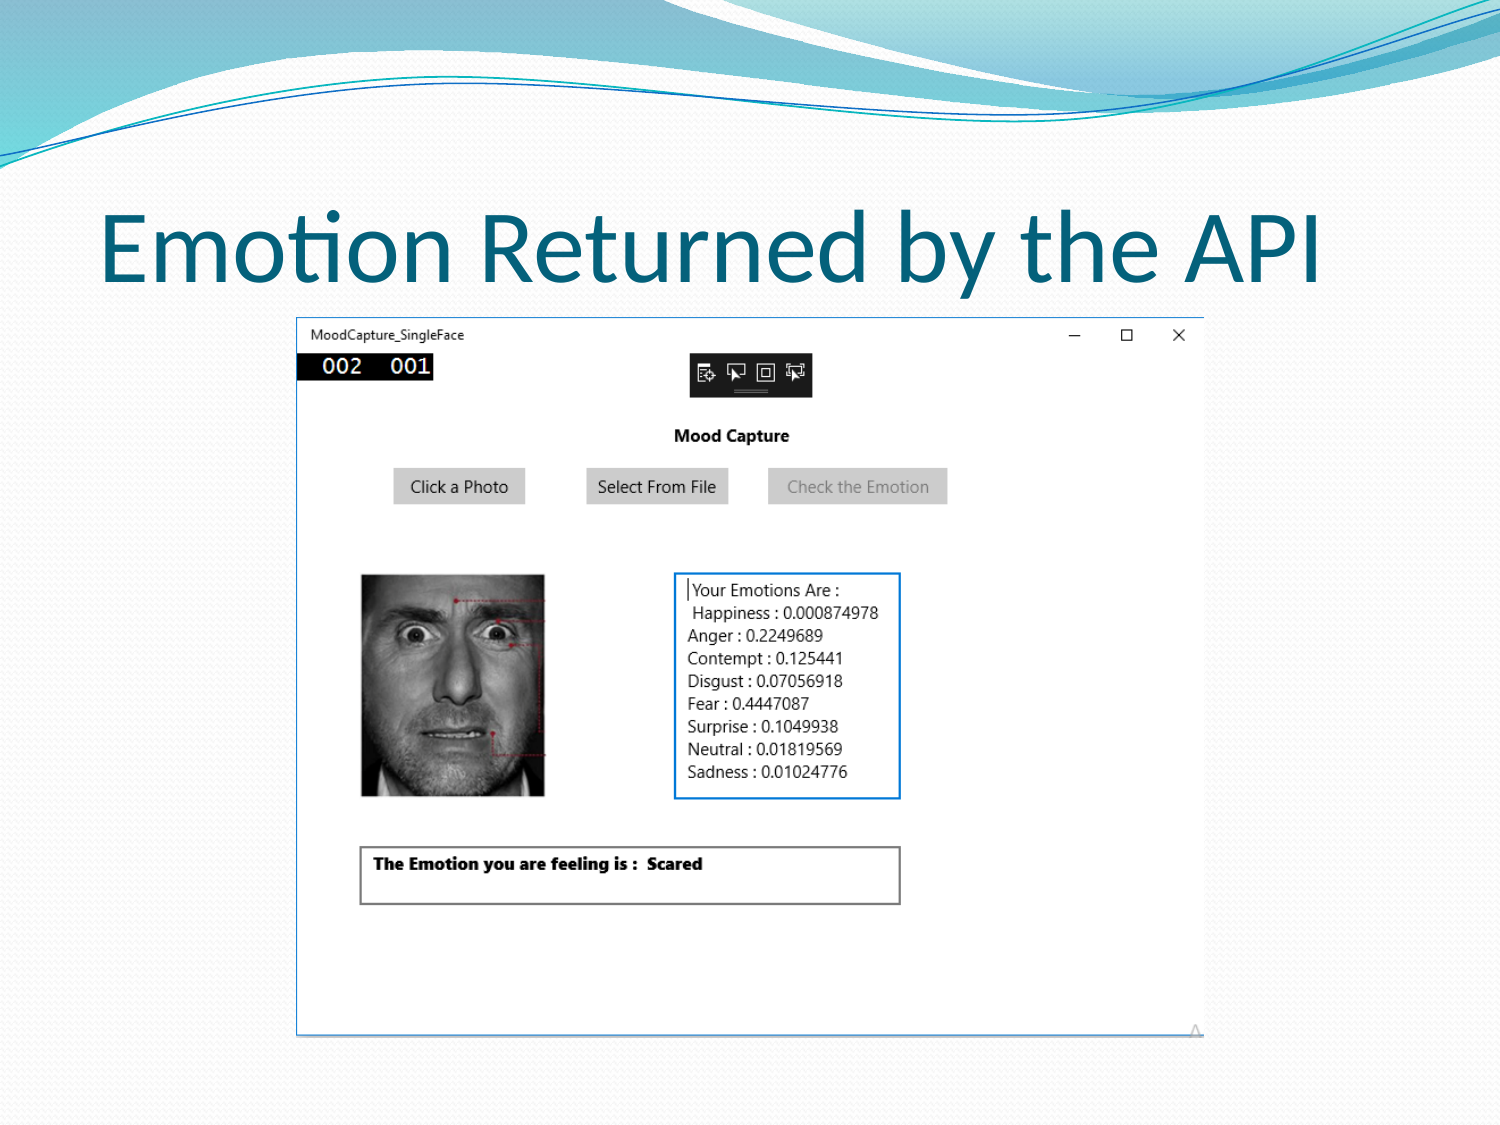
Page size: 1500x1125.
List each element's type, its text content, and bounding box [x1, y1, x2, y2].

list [296, 317, 1204, 1038]
title Emotion Returned by the API [75, 115, 1425, 303]
